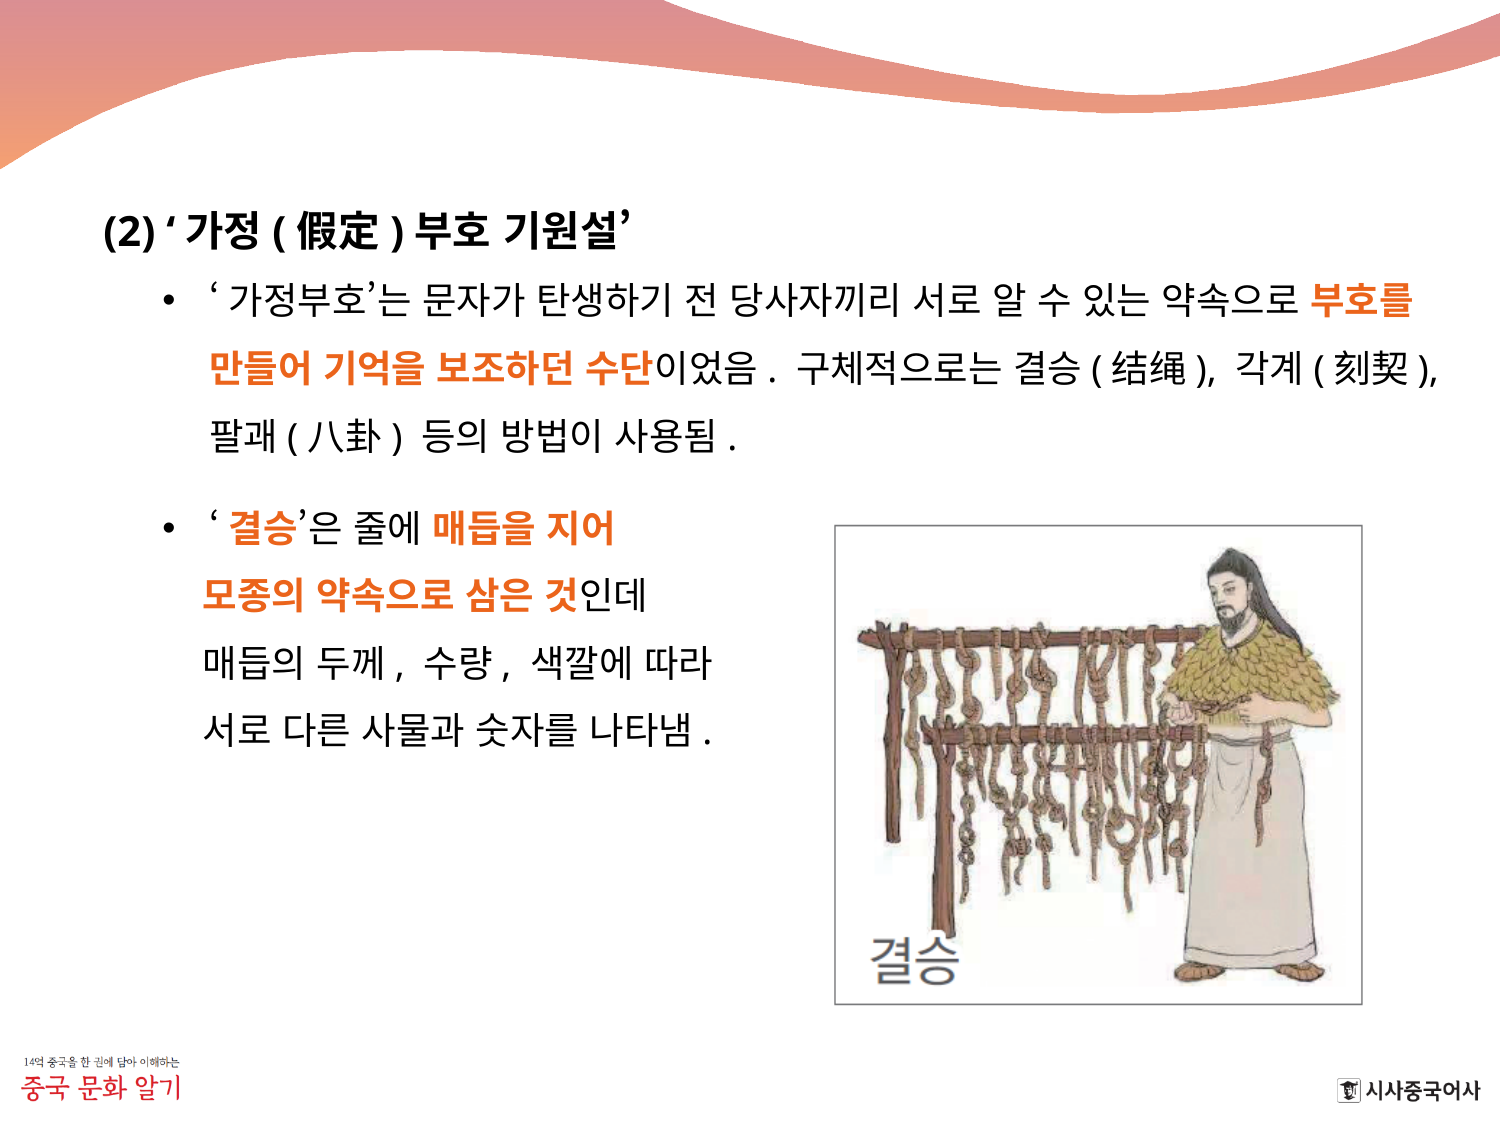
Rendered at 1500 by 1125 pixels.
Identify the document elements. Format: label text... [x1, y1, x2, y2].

picture [820, 514, 1374, 1015]
picture [17, 1050, 185, 1106]
text_box (2) ‘가정(假定)부호 기원설’ ‘가정부호’는 문자가 탄생하기 전 당사자끼리 서로 알 수 있는 약속으로 부호를 만들어 기억을 보조하던 수단이었음. 구체적으로는 결승(结绳), 각계(刻契), 팔괘(八卦) 등의 방법이 사용됨. ‘결승’은 줄에 매듭을 지어 모종의 약속으로 삼은 것인데 매듭의 두께, 수량, 색깔에 따라 서로 다른 사물과 숫자를 나타냄. [88, 172, 1459, 760]
picture [1333, 1074, 1483, 1106]
